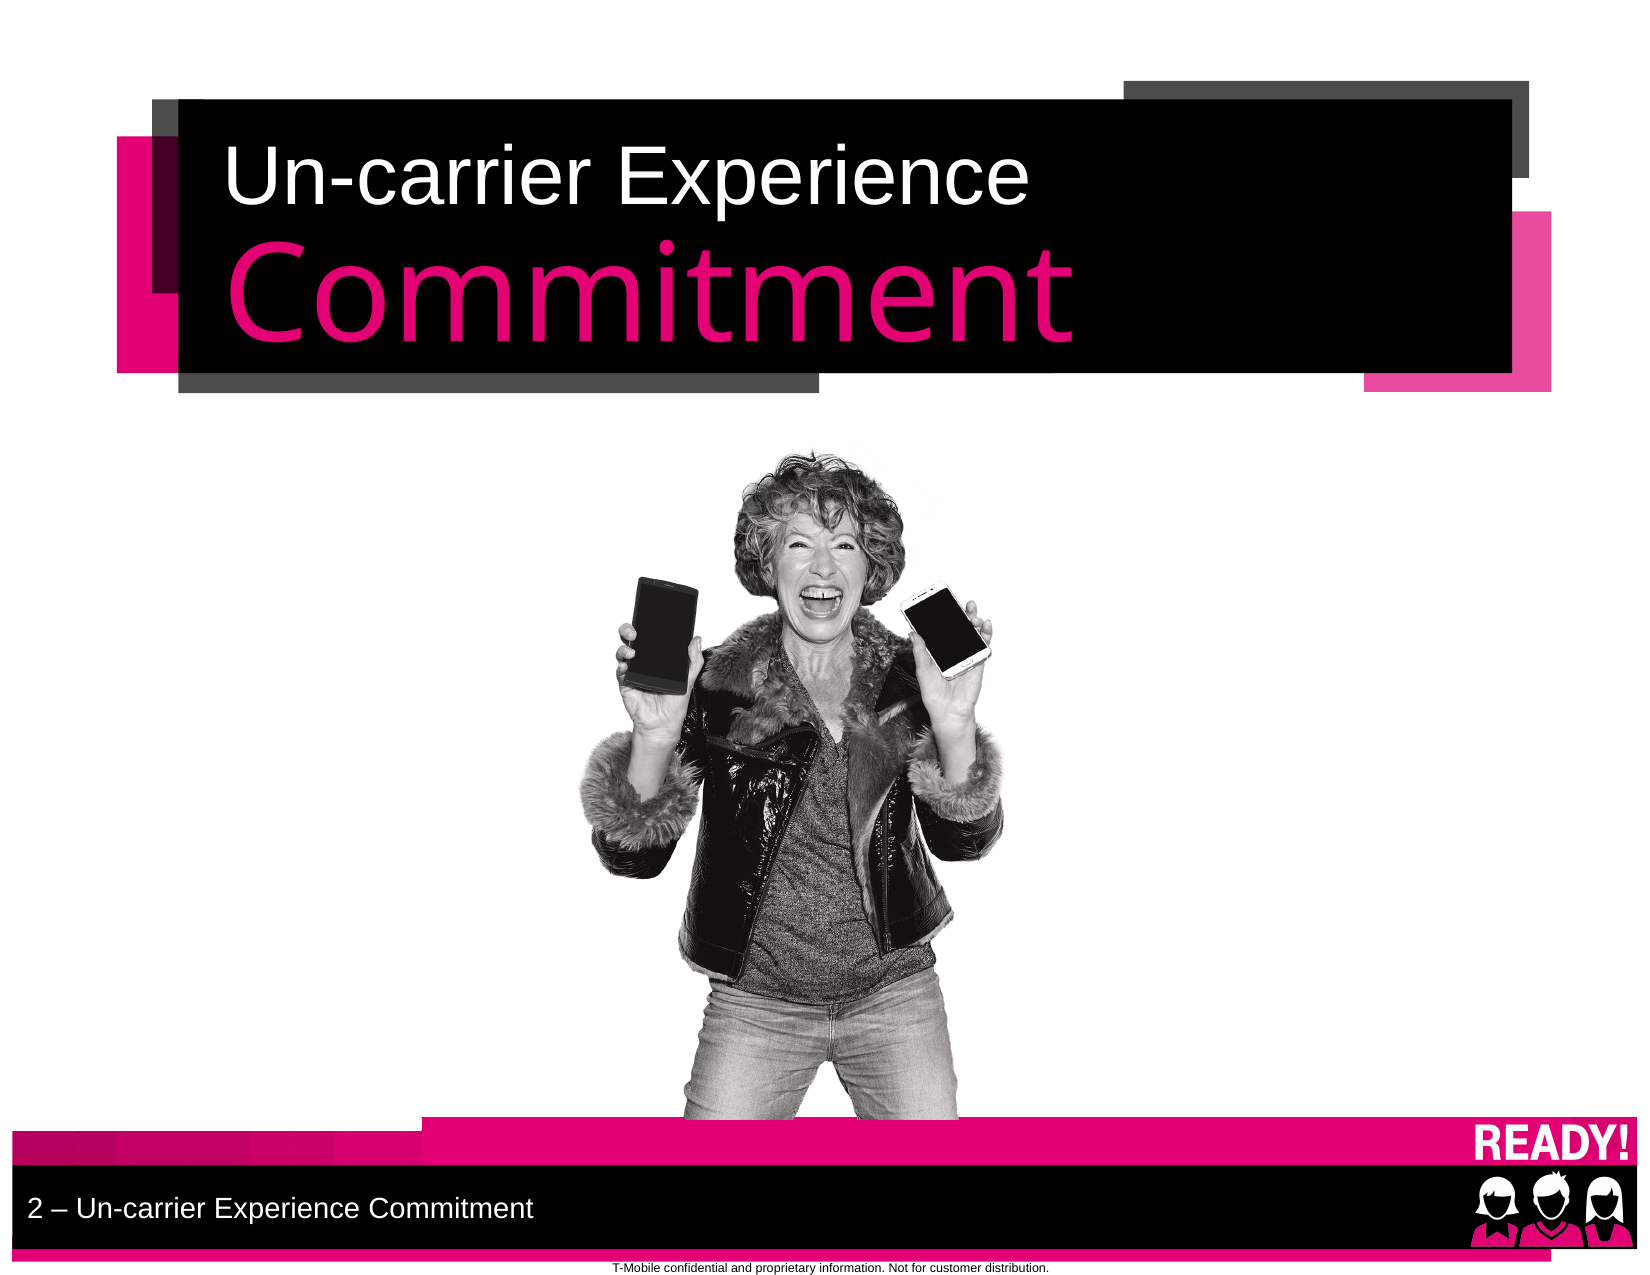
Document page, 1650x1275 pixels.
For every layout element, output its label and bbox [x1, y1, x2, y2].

text_box [12, 1104, 1646, 1275]
text_box [116, 80, 1552, 413]
picture [574, 437, 1007, 1120]
